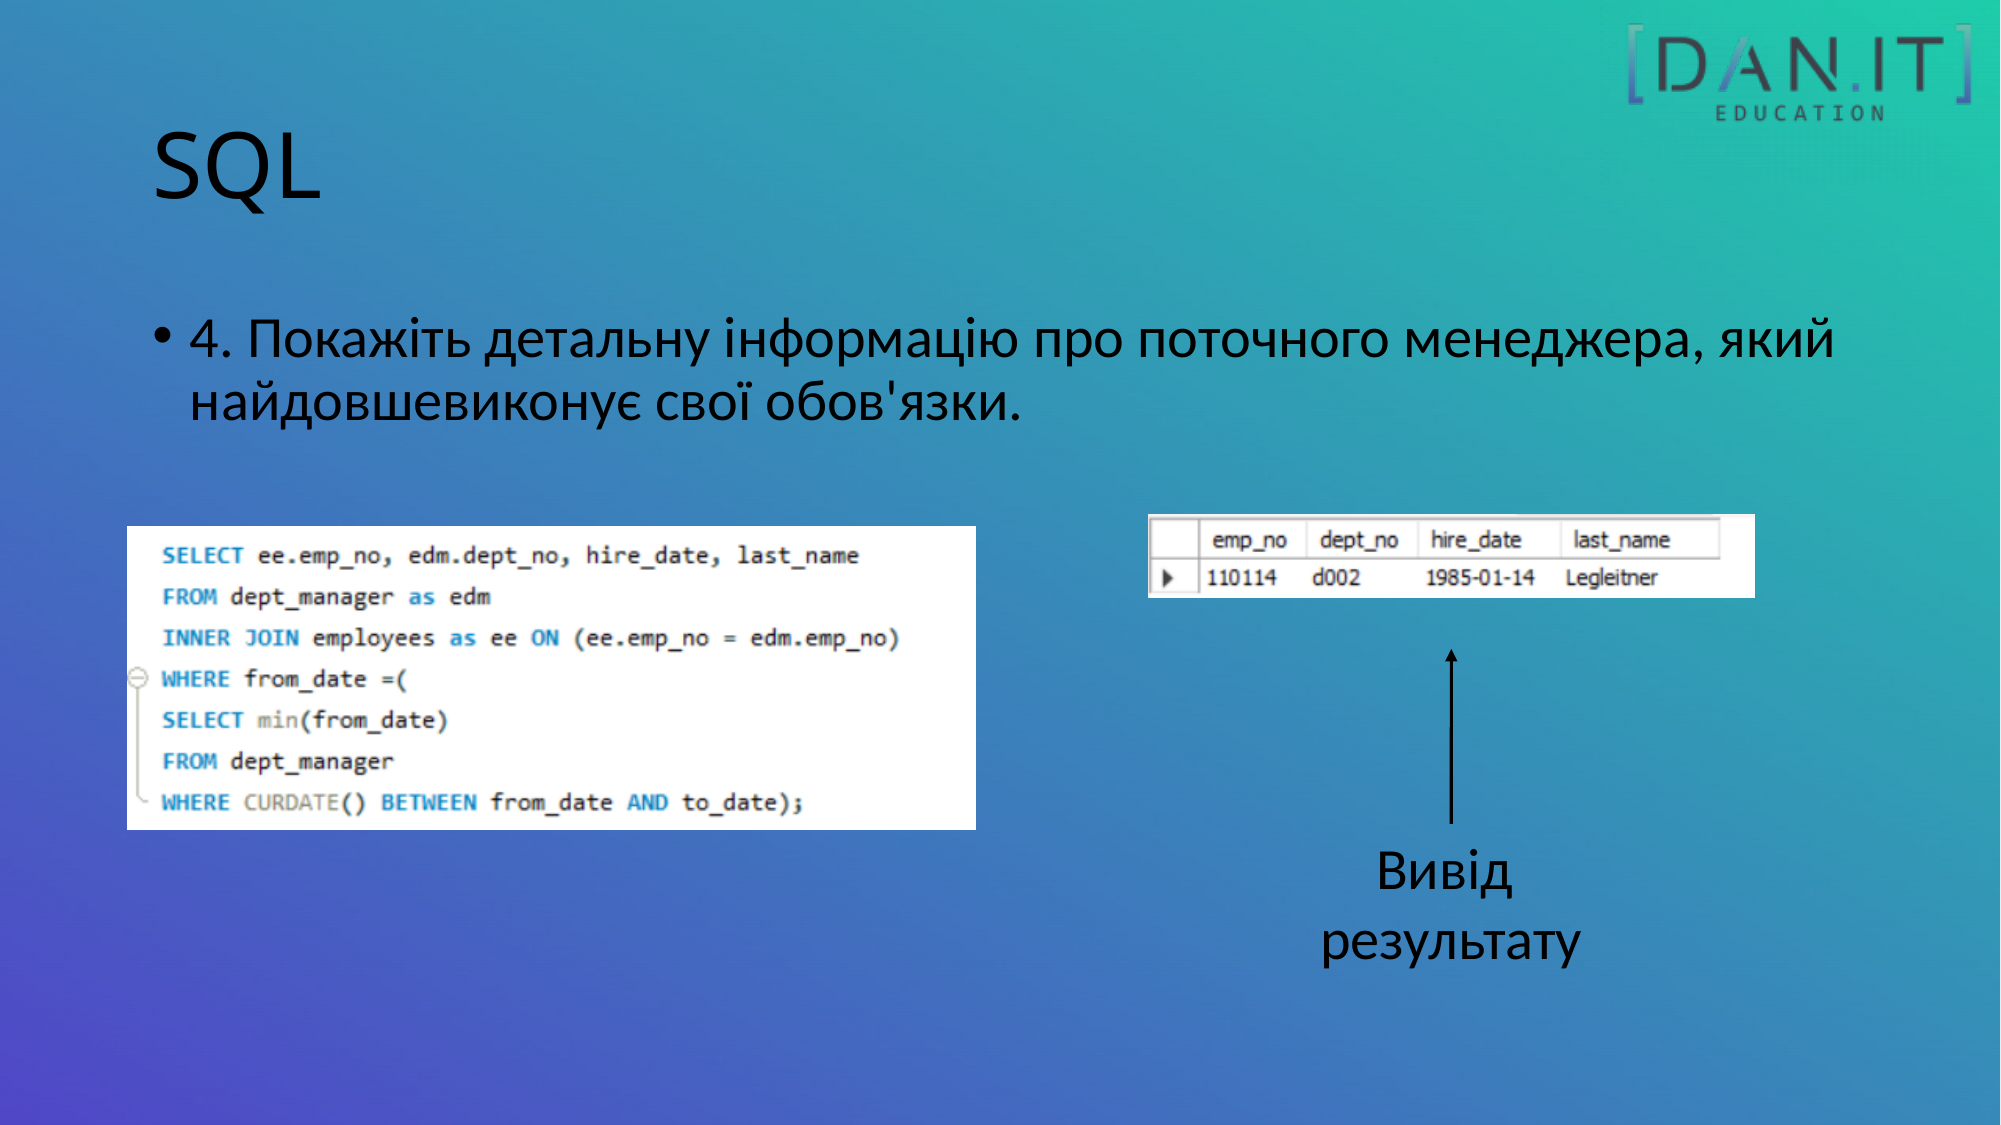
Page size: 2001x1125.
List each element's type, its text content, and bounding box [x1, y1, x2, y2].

list 4. Покажіть детальну інформацію про поточного менеджера, який найдовшевиконує свої обов'язки. [137, 299, 1863, 1014]
picture [0, 0, 2001, 1125]
text_box Вивід результату [1305, 823, 1598, 979]
title SQL [137, 59, 1863, 278]
